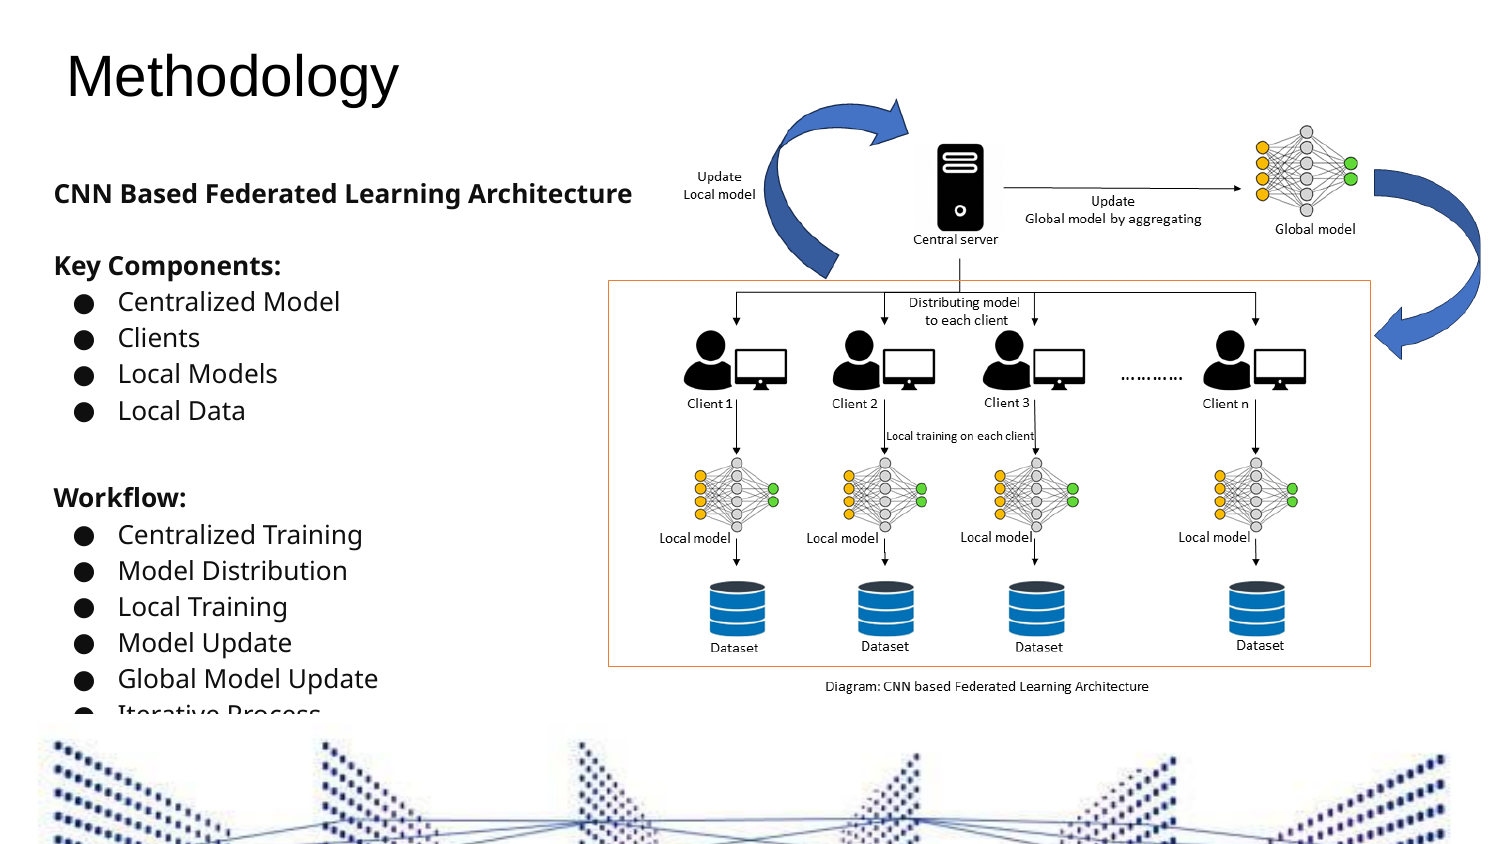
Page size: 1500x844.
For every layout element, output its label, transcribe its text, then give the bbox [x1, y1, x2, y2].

picture [0, 67, 1500, 844]
list CNN Based Federated Learning Architecture Key Components: Centralized Model Clients Local Models Local Data Workflow: Centralized Training Model Distribution Local Training Model Update Global Model Update Iterative Process [38, 157, 572, 713]
title Methodology [51, 23, 1449, 140]
